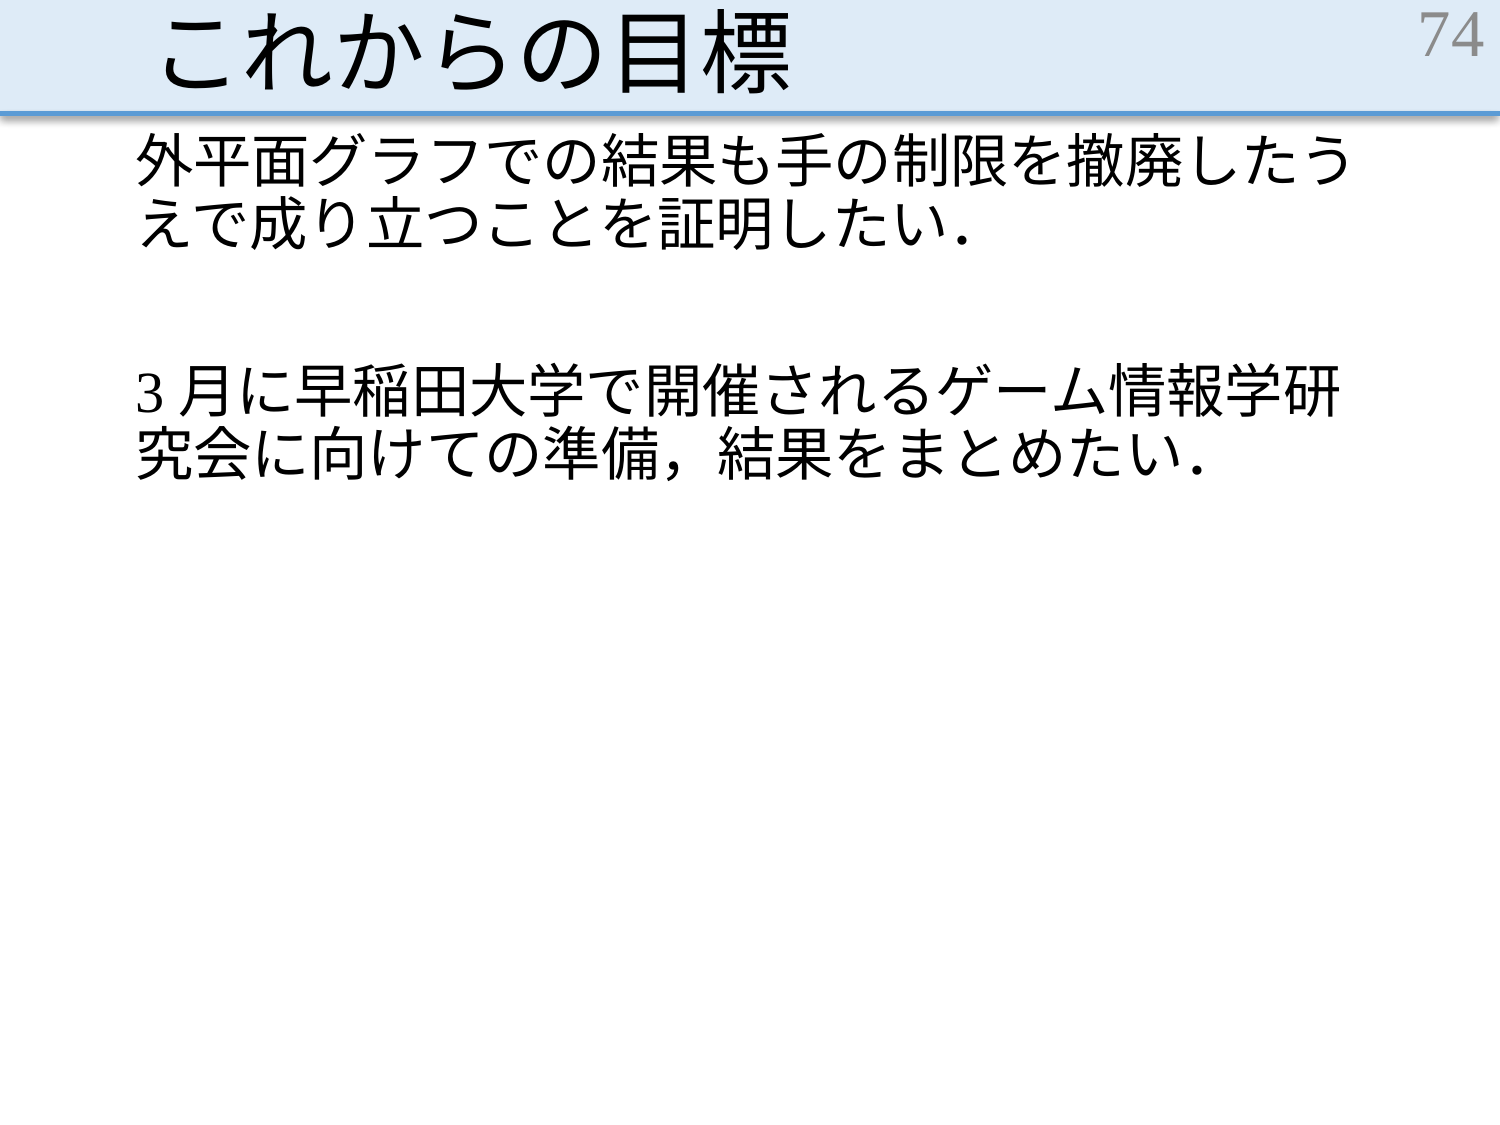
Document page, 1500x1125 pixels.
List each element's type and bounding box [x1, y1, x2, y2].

title [135, 0, 1373, 114]
slide_number [1162, 0, 1500, 60]
list [135, 124, 1373, 500]
